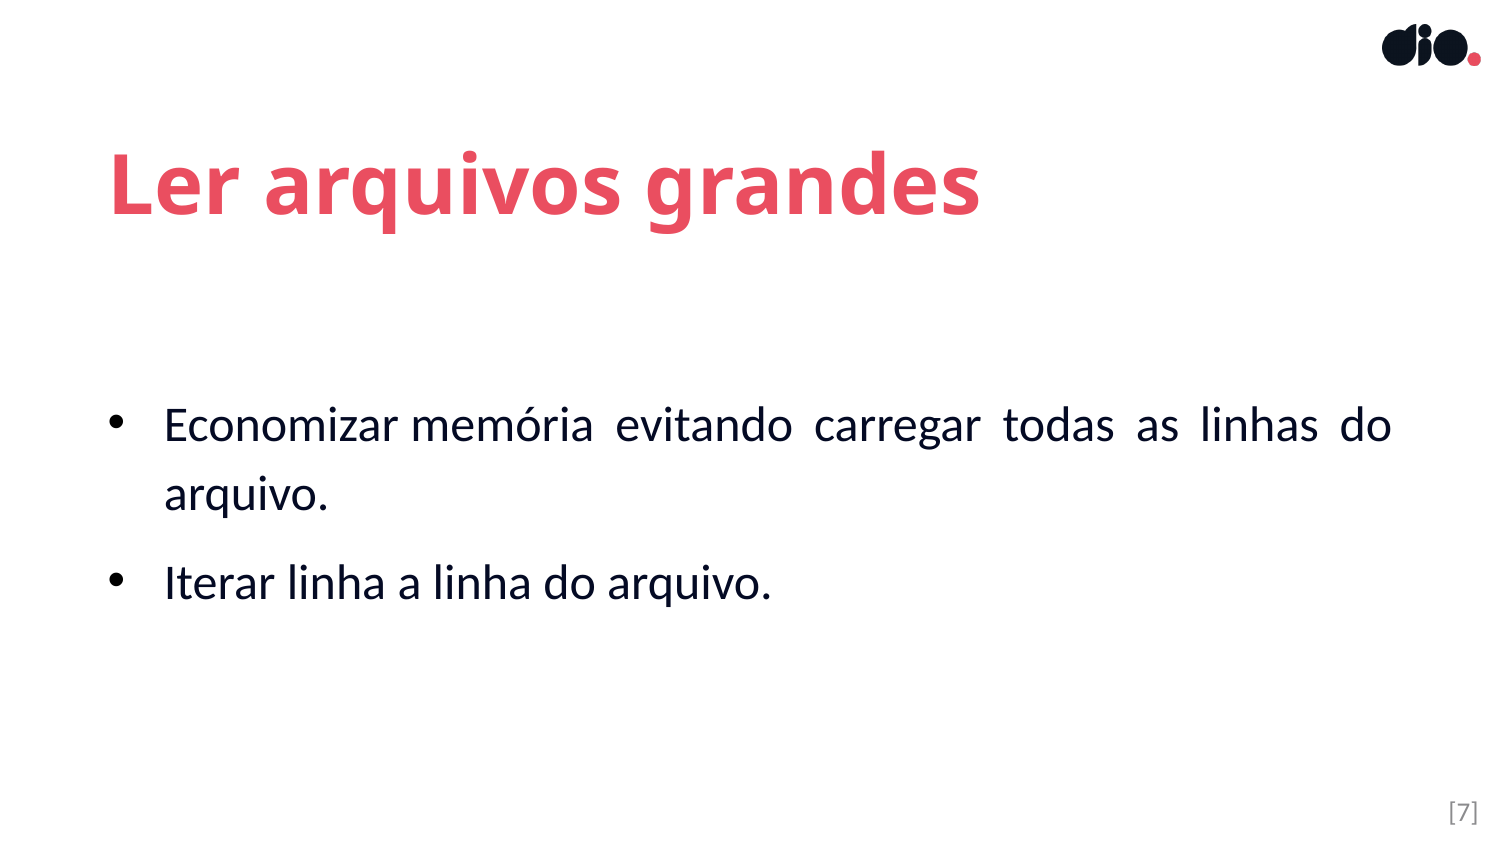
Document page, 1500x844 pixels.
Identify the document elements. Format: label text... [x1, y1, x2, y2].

picture [1382, 24, 1481, 66]
slide_number [7] [1403, 779, 1494, 844]
text_box Economizar memória evitando carregar todas as linhas do arquivo. Iterar linha a linha do arquivo. [92, 243, 1408, 749]
text_box Ler arquivos grandes [92, 104, 1408, 243]
